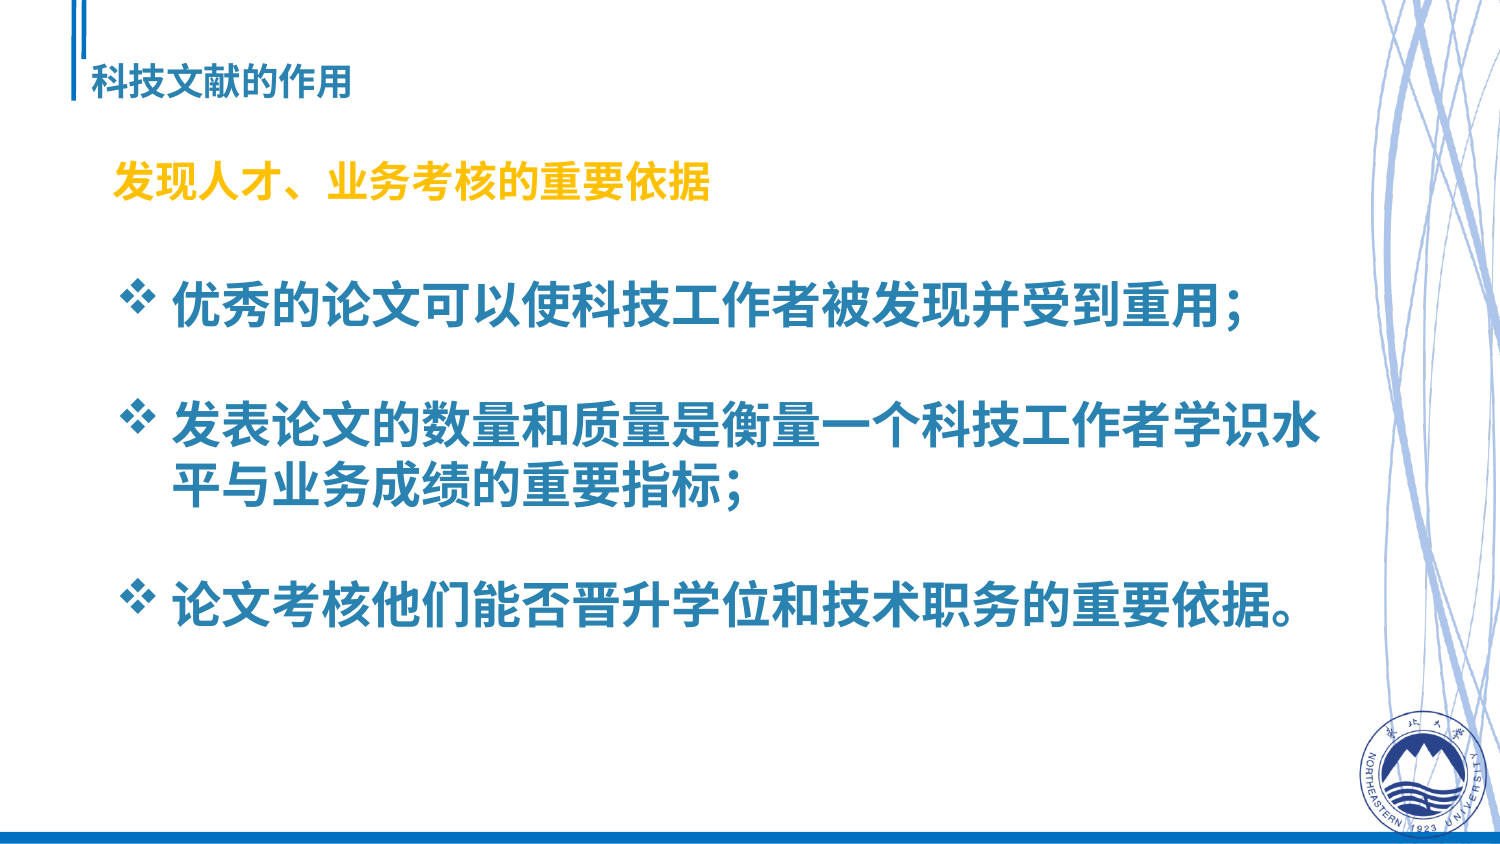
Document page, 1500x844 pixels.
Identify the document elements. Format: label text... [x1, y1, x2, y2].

title 科技文献的作用 [76, 50, 1427, 111]
text_box 发现人才、业务考核的重要依据 [97, 140, 951, 214]
text_box 优秀的论文可以使科技工作者被发现并受到重用； 发表论文的数量和质量是衡量一个科技工作者学识水平与业务成绩的重要指标； 论文考核他们能否晋升学位和技术职务的重要依据。 [100, 265, 1355, 761]
picture [1347, 702, 1500, 844]
